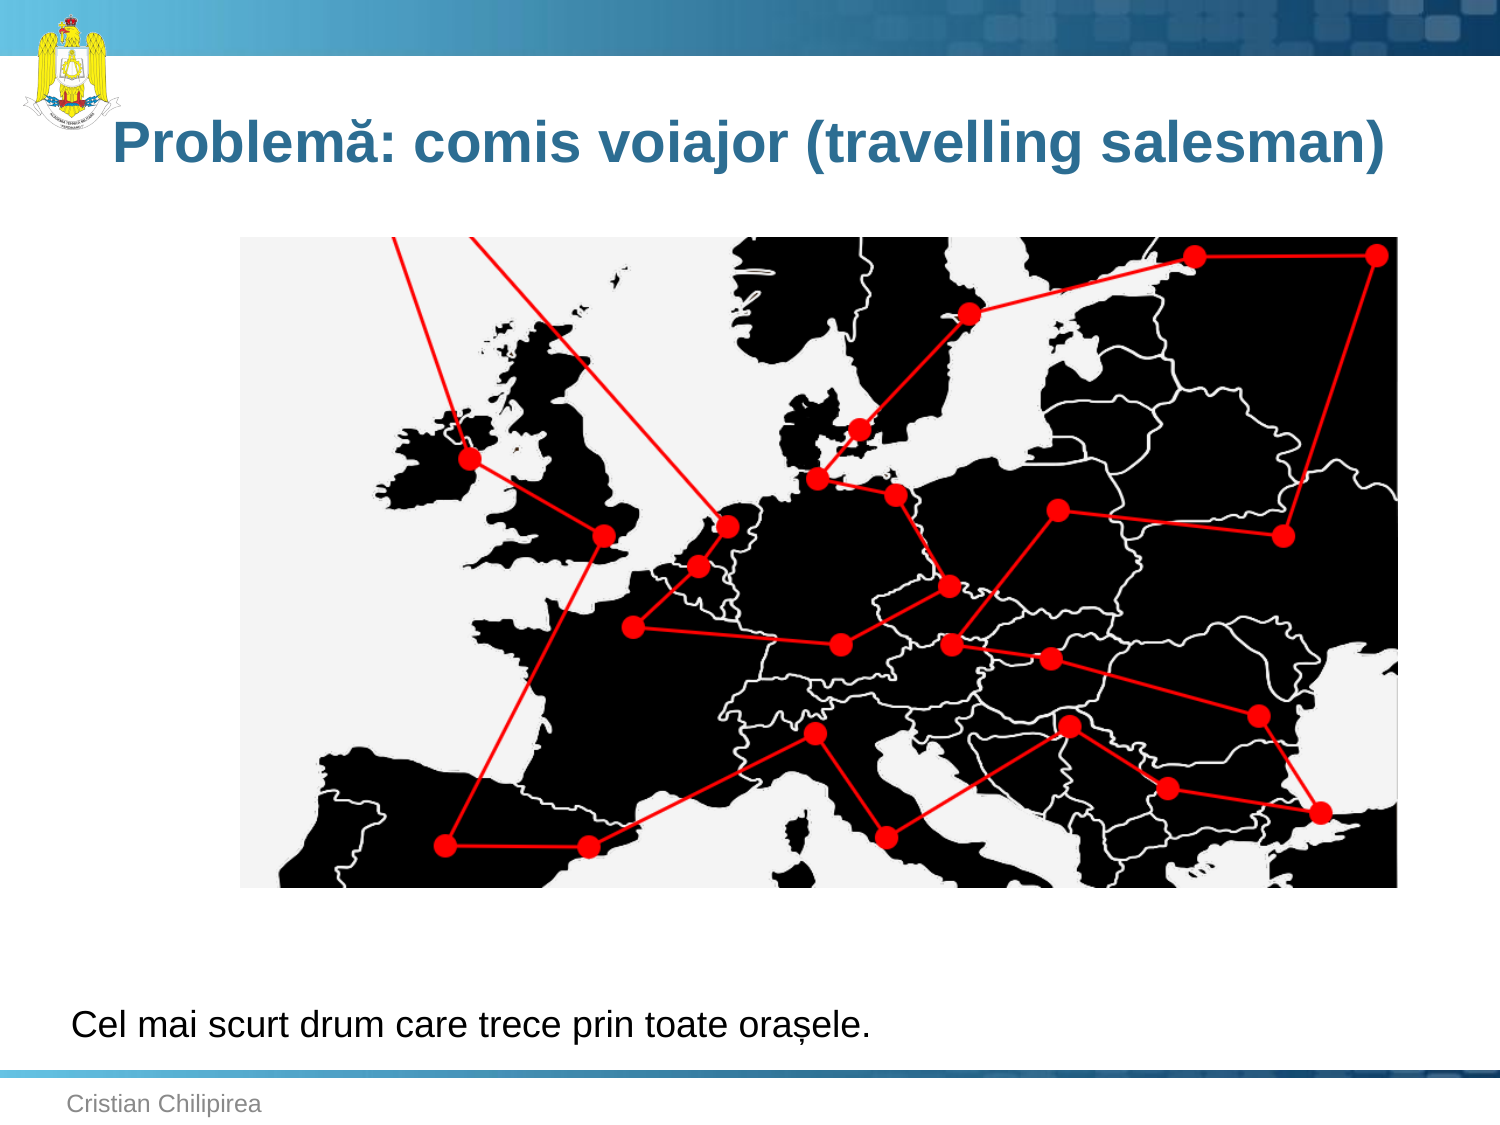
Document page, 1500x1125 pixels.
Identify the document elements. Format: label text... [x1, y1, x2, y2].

picture [240, 237, 1398, 888]
text_box Cel mai scurt drum care trece prin toate orașele. [56, 992, 888, 1053]
picture [0, 1070, 1500, 1078]
title Problemă: comis voiajor (travelling salesman) [51, 102, 1449, 178]
footer Cristian Chilipirea [51, 1083, 1157, 1125]
picture [0, 0, 1500, 130]
